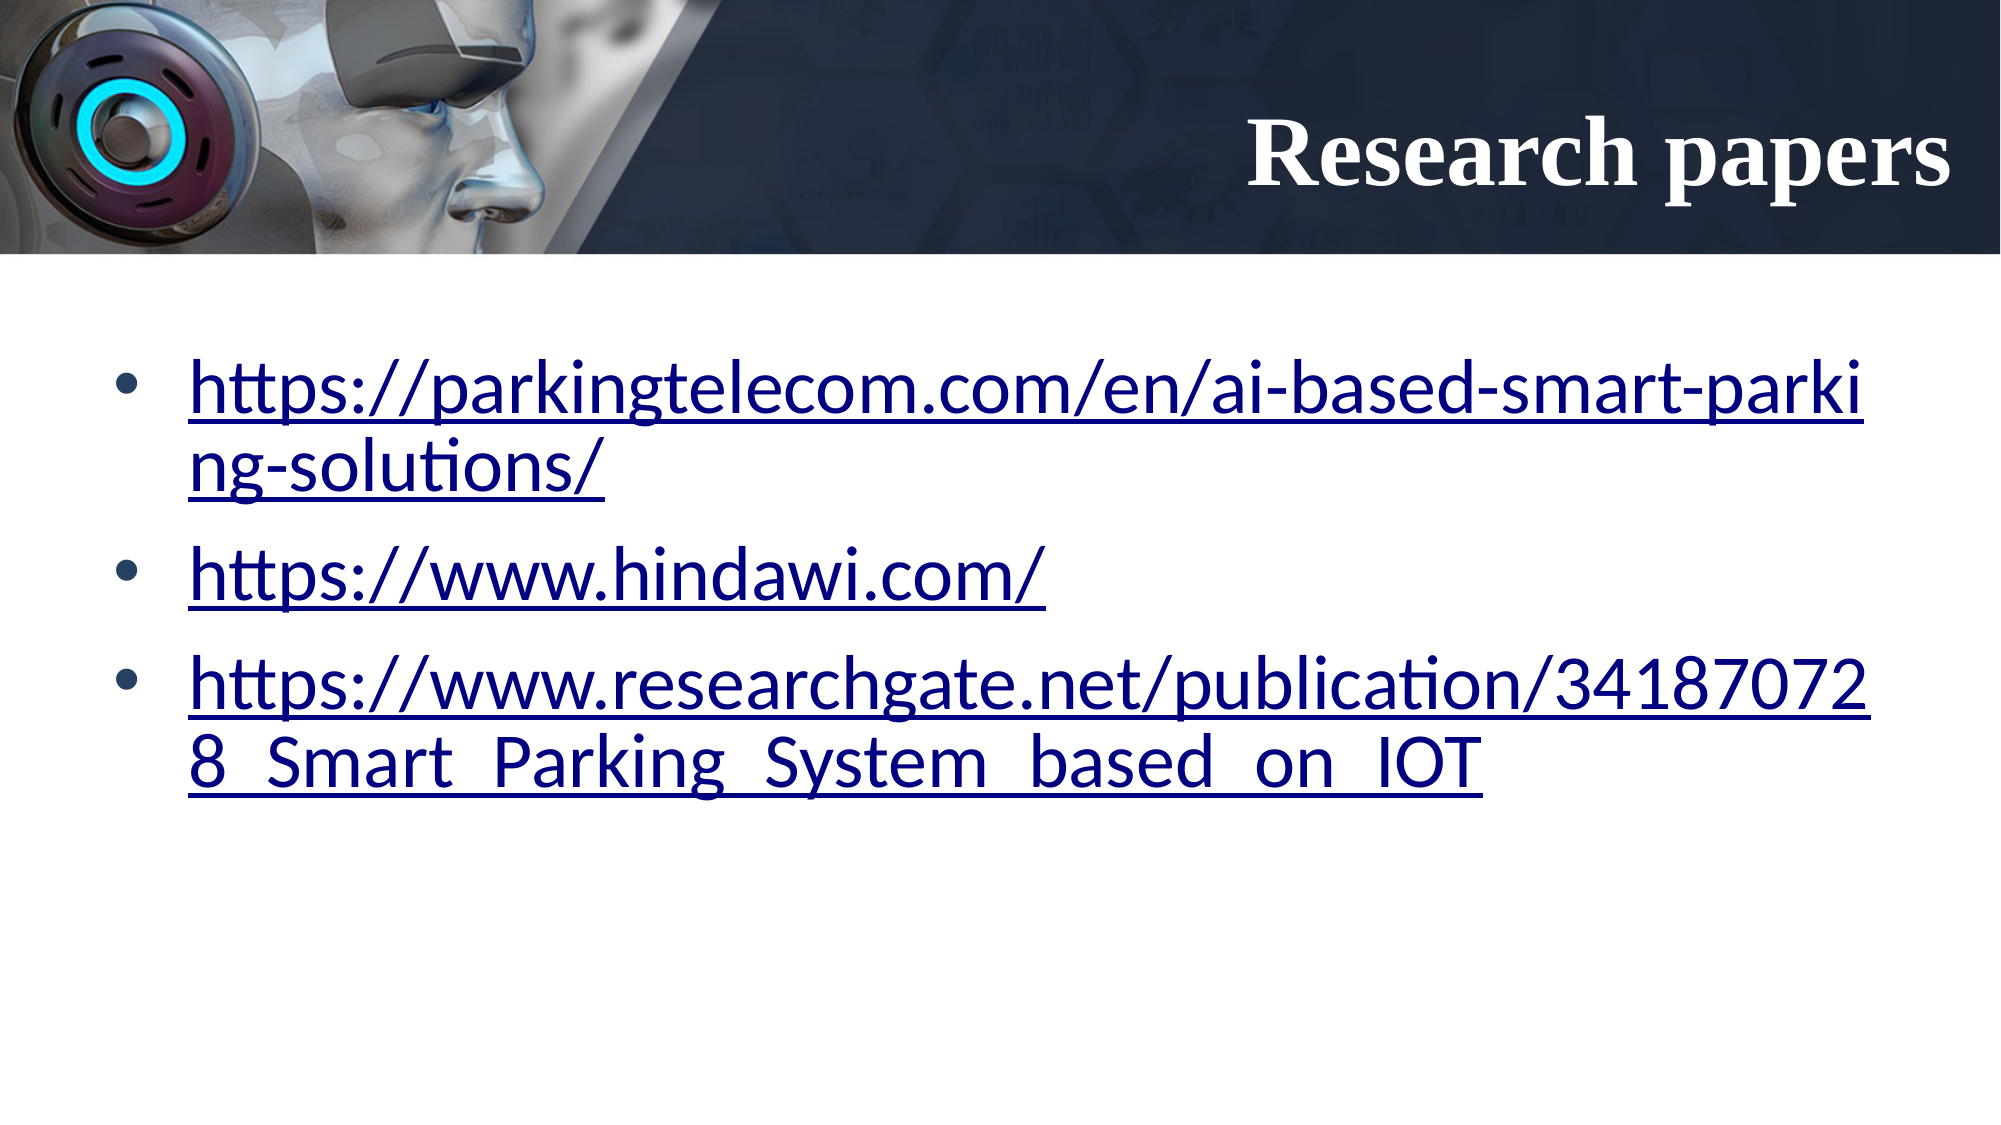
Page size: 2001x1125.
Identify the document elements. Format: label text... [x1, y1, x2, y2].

title Research papers [165, 61, 1969, 229]
picture [0, 0, 2001, 1125]
list https://parkingtelecom.com/en/ai-based-smart-parking-solutions/ https://www.hindawi.com/ https://www.researchgate.net/publication/341870728_Smart_Parking_System_based_on_IOT [98, 328, 1902, 1064]
